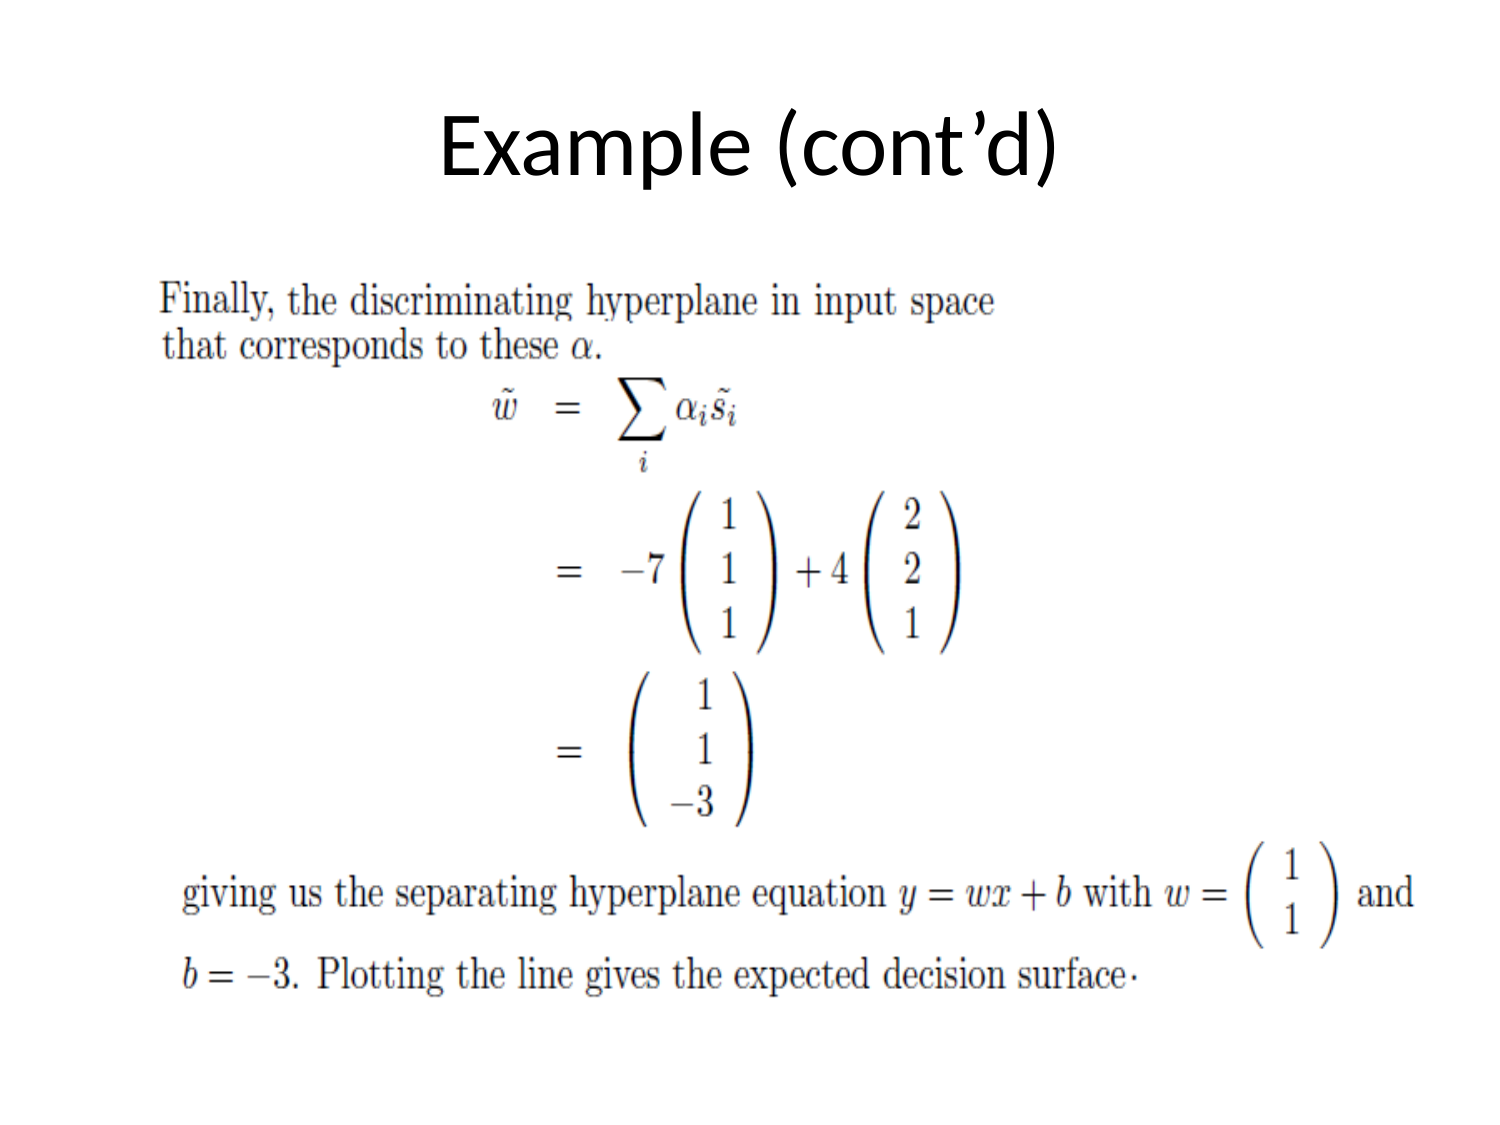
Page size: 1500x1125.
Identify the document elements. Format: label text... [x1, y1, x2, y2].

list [153, 266, 1426, 1012]
title Example (cont’d) [75, 45, 1425, 233]
